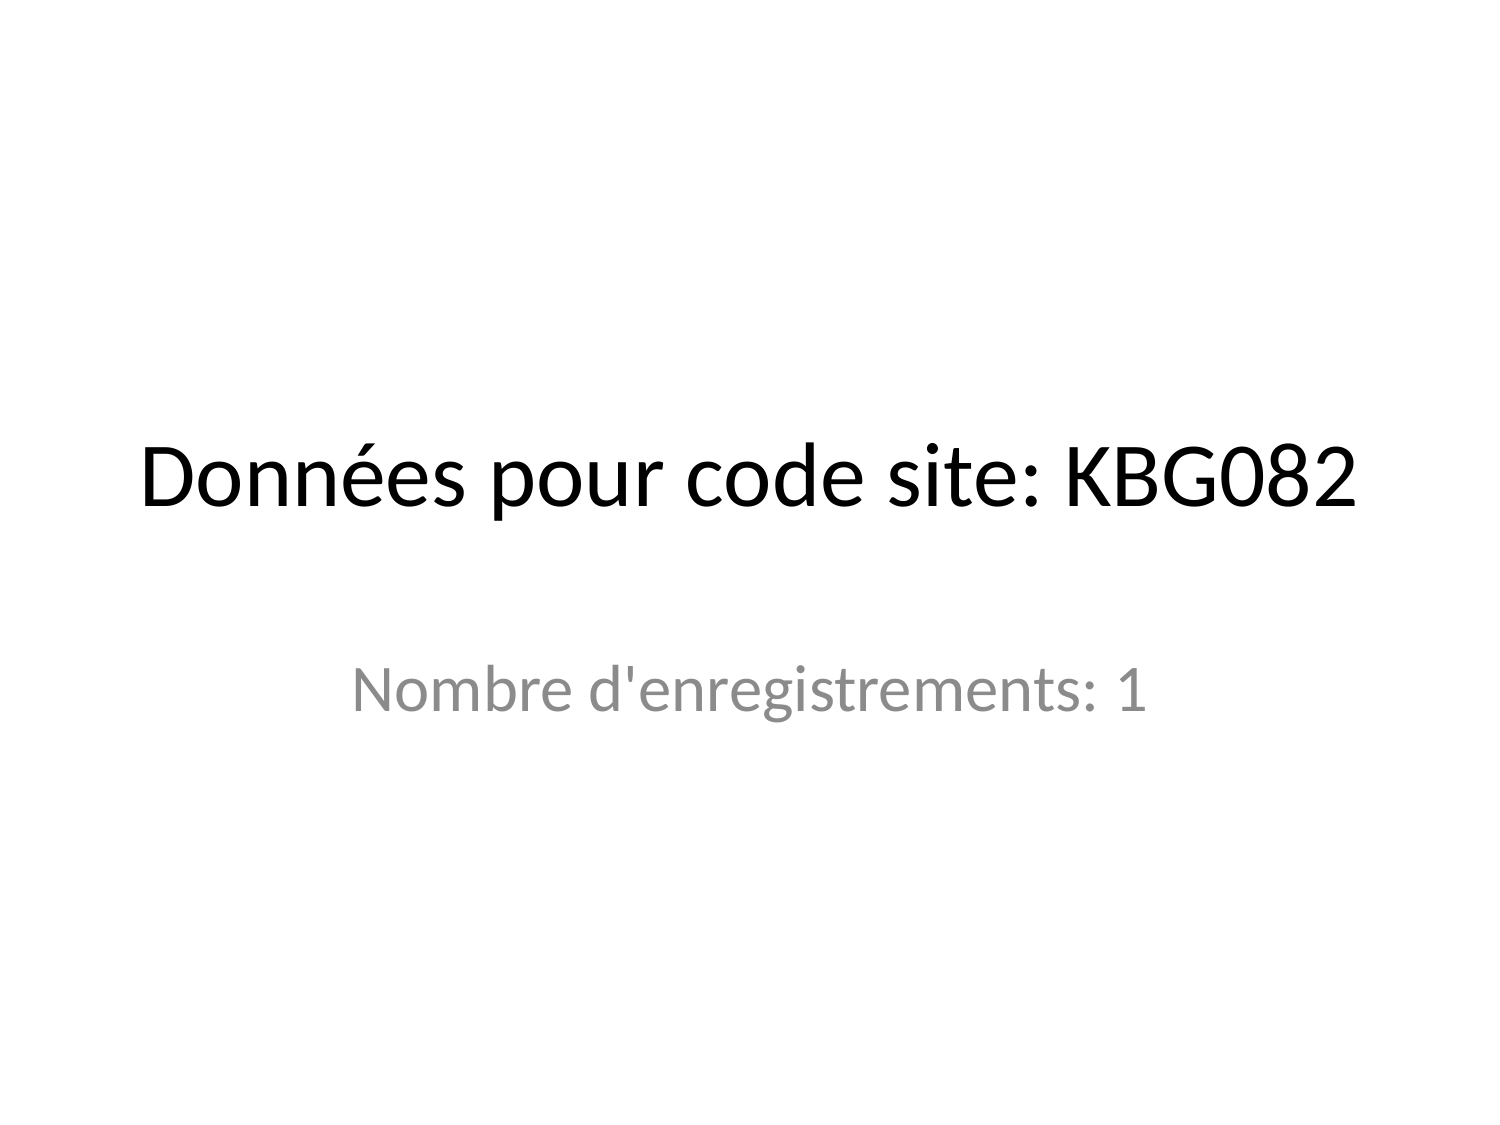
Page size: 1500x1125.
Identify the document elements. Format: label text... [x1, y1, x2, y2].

title Données pour code site: KBG082 [112, 349, 1388, 591]
subtitle Nombre d'enregistrements: 1 [225, 637, 1275, 925]
